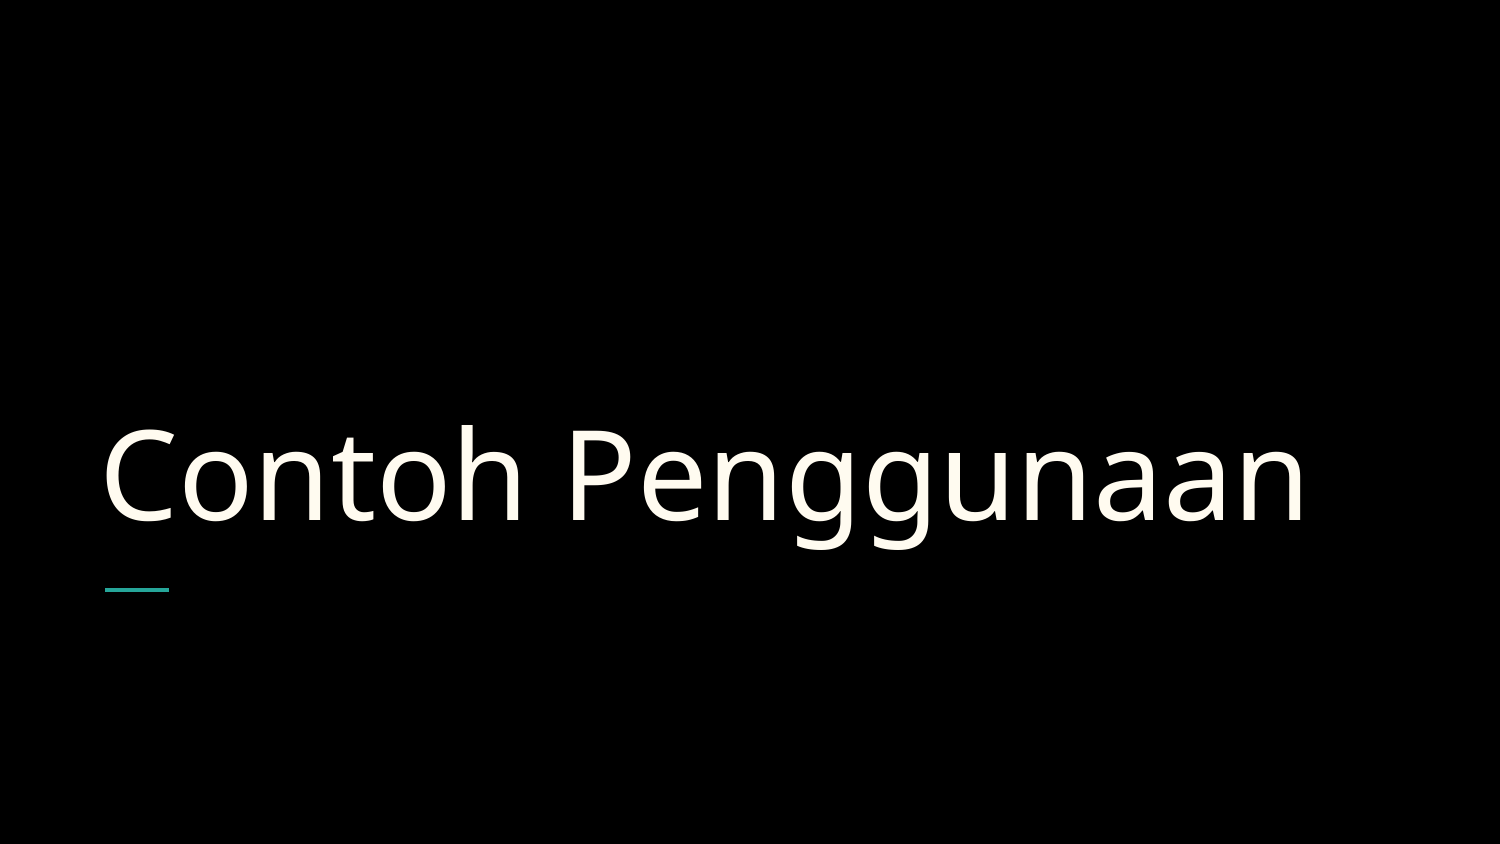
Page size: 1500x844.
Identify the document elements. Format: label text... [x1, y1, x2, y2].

title Contoh Penggunaan [84, 310, 1416, 561]
